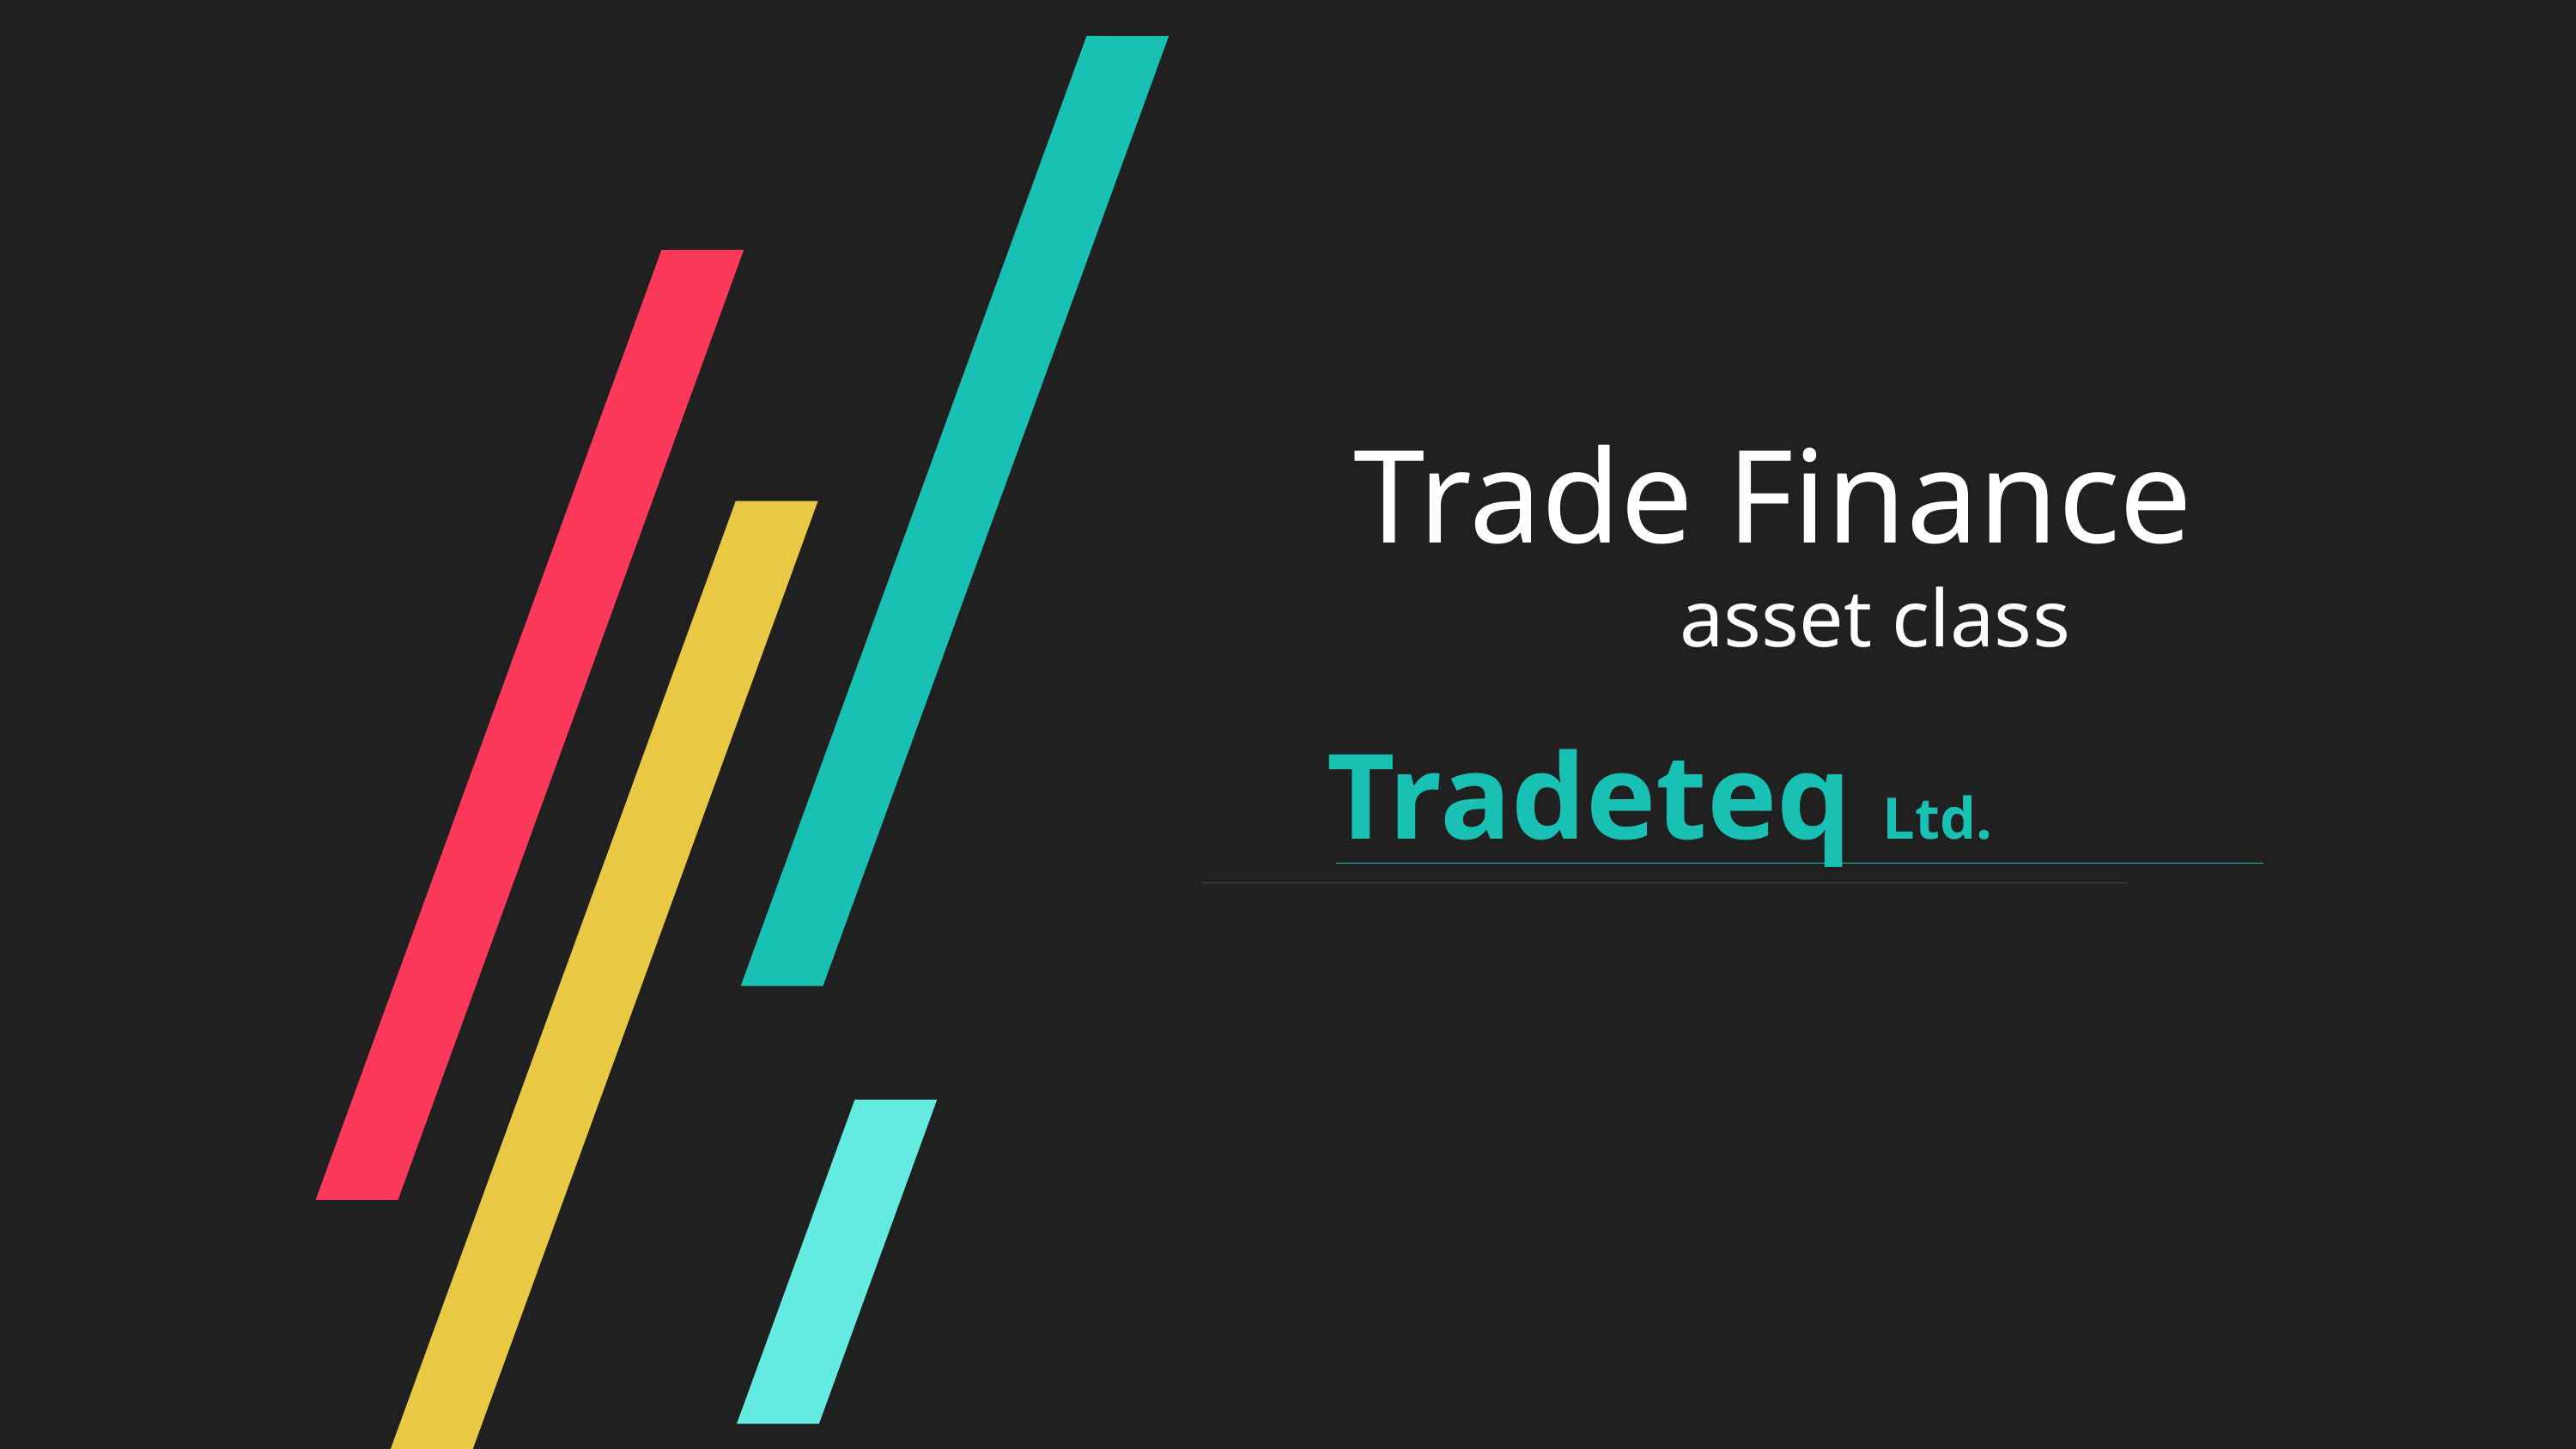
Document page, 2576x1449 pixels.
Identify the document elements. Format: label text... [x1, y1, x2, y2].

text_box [1200, 863, 2264, 883]
text_box Trade Finance asset class [1300, 394, 2373, 683]
text_box Tradeteq Ltd. [1306, 700, 2158, 863]
